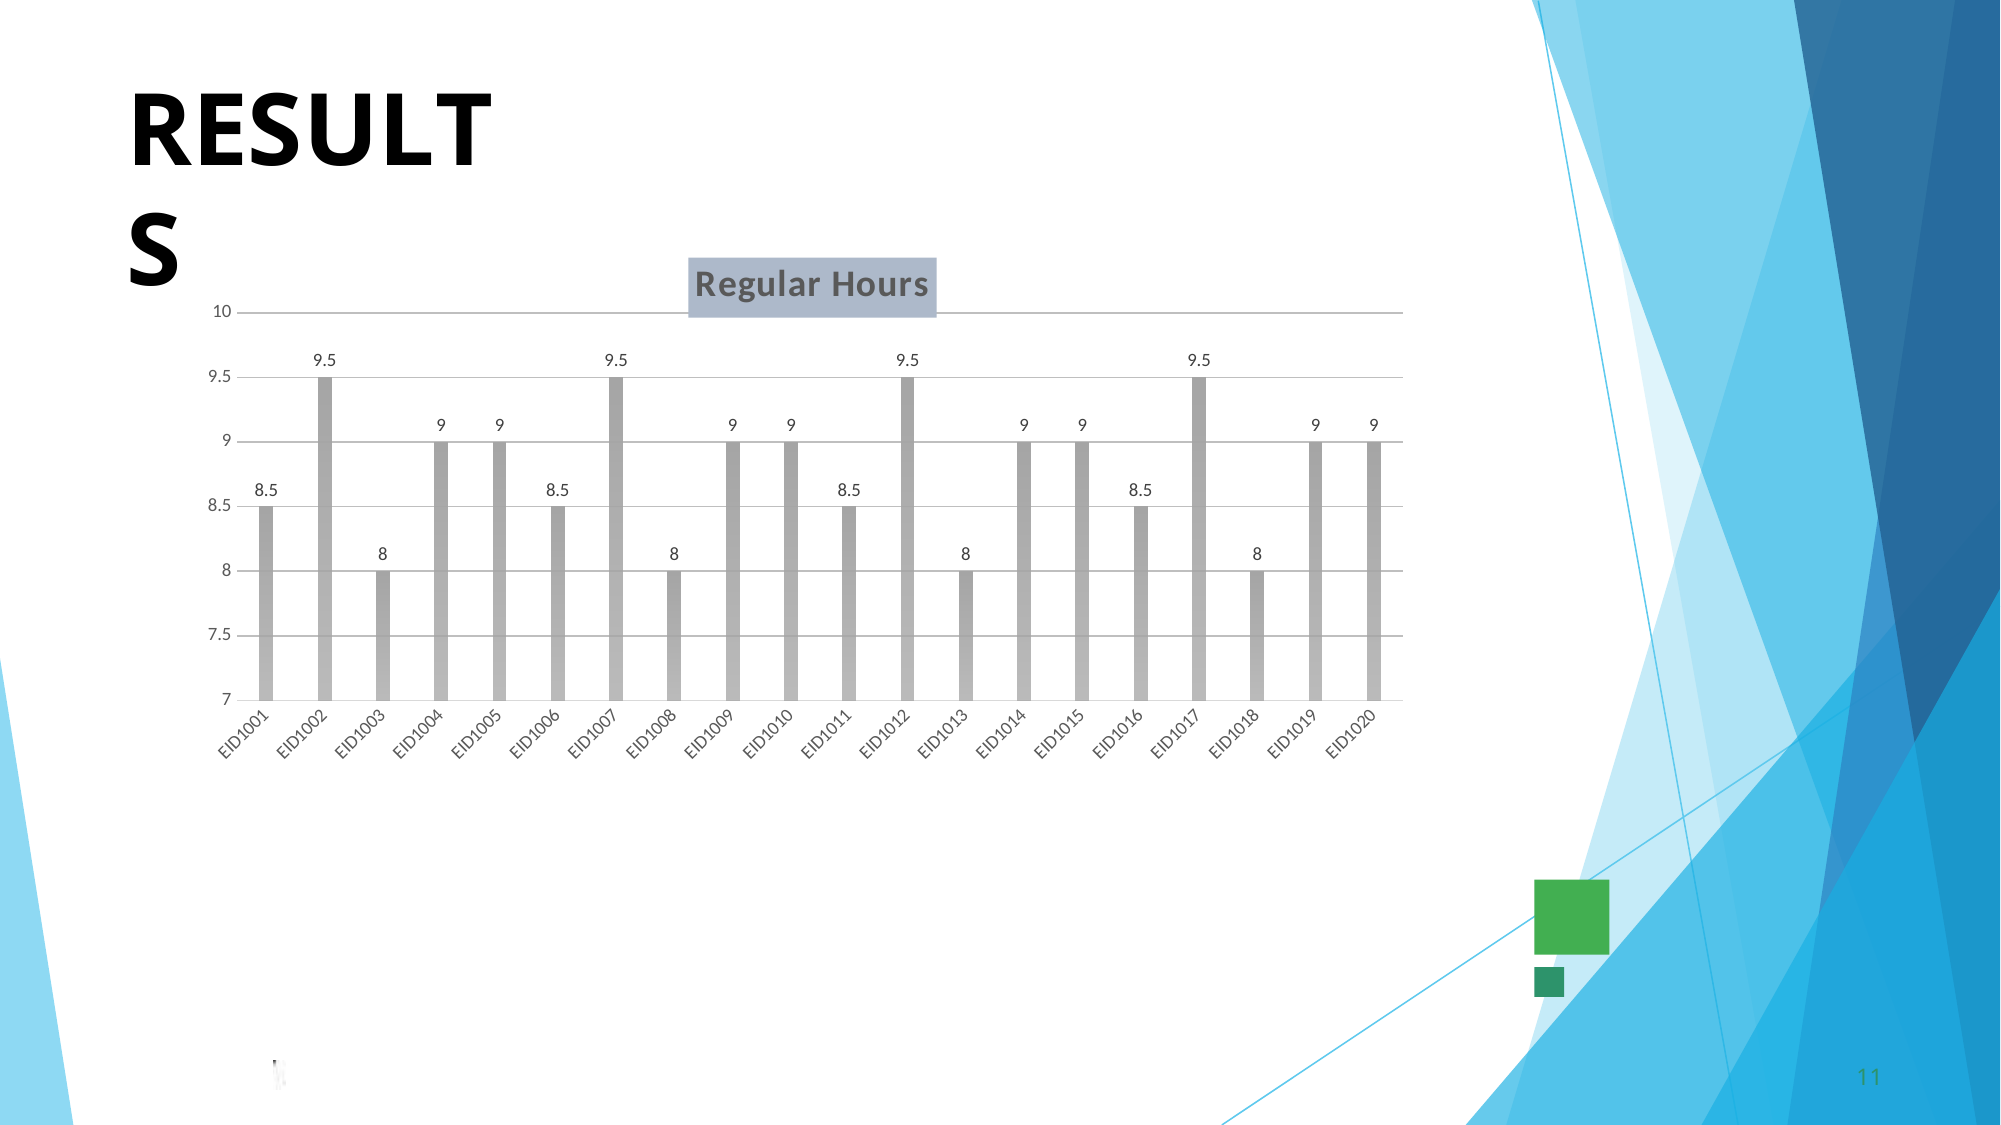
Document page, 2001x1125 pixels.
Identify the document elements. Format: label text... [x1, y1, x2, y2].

text_box [1534, 879, 1610, 955]
picture [273, 1060, 287, 1091]
text_box 11 [1849, 1061, 1888, 1095]
text_box [1534, 967, 1565, 997]
chart [174, 237, 1451, 838]
title RESULTS [123, 63, 524, 306]
